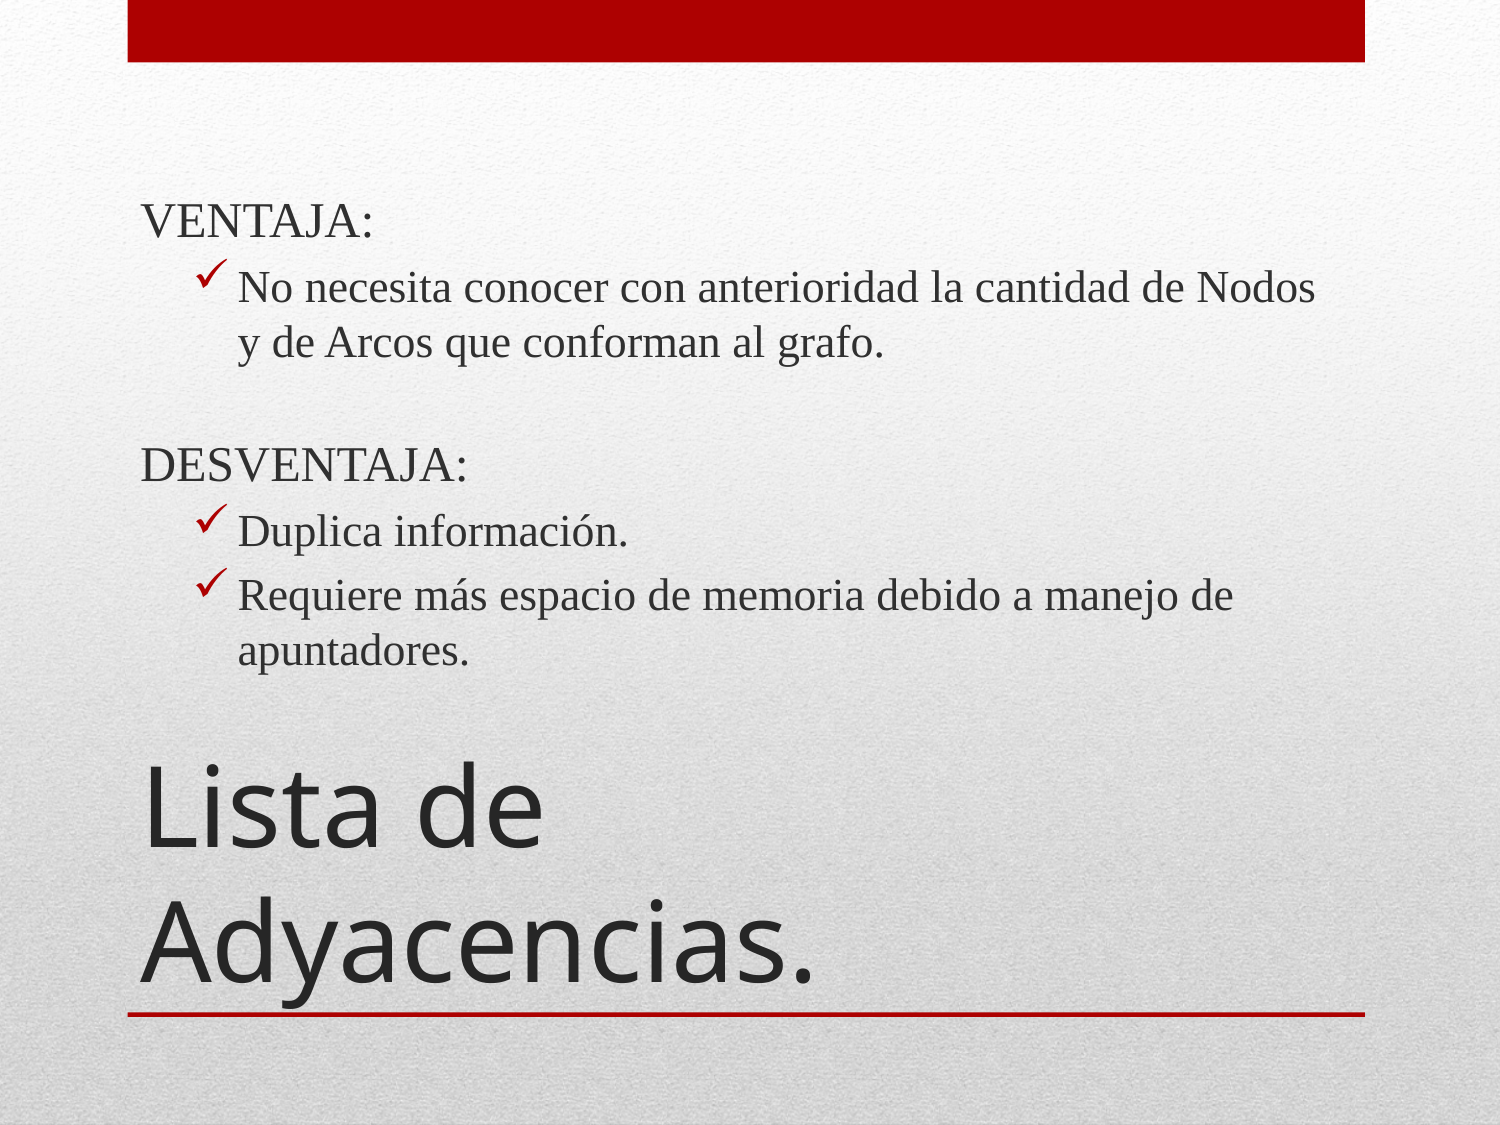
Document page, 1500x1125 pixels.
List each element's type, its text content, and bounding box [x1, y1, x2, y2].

list VENTAJA: No necesita conocer con anterioridad la cantidad de Nodos y de Arcos que conforman al grafo. DESVENTAJA: Duplica información. Requiere más espacio de memoria debido a manejo de apuntadores. [125, 112, 1363, 750]
title Lista de Adyacencias. [125, 750, 1238, 1013]
